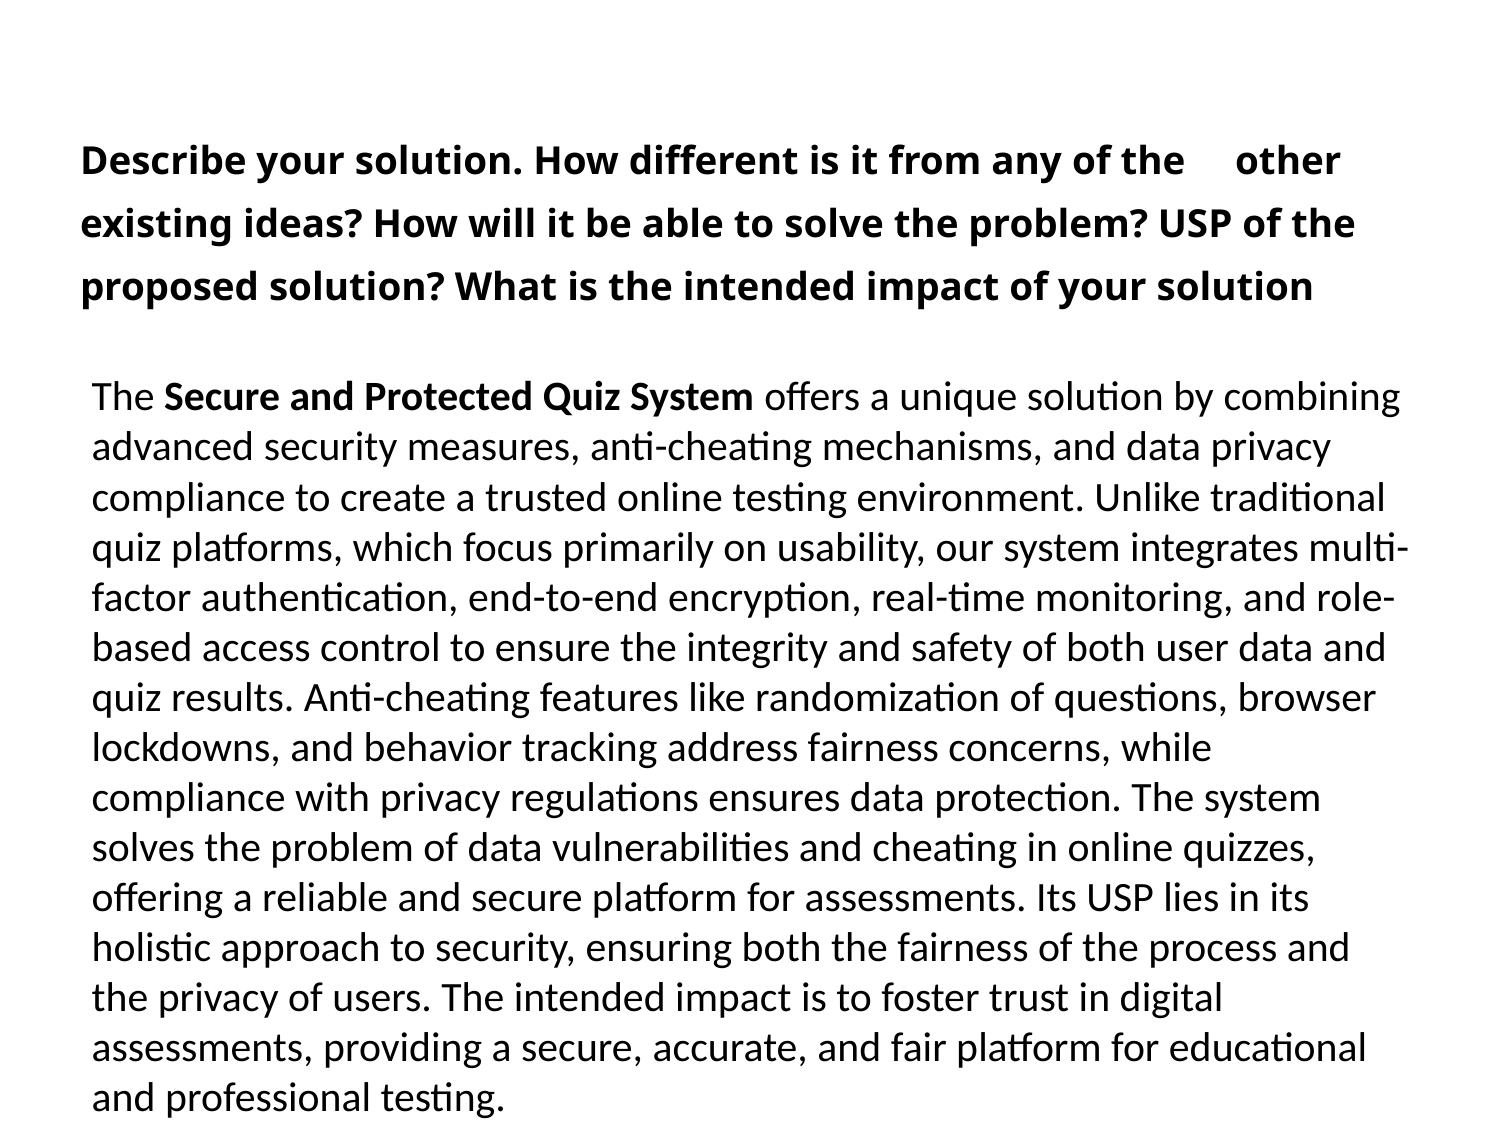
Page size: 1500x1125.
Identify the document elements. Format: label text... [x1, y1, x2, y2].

list The Secure and Protected Quiz System offers a unique solution by combining advanced security measures, anti-cheating mechanisms, and data privacy compliance to create a trusted online testing environment. Unlike traditional quiz platforms, which focus primarily on usability, our system integrates multi-factor authentication, end-to-end encryption, real-time monitoring, and role-based access control to ensure the integrity and safety of both user data and quiz results. Anti-cheating features like randomization of questions, browser lockdowns, and behavior tracking address fairness concerns, while compliance with privacy regulations ensures data protection. The system solves the problem of data vulnerabilities and cheating in online quizzes, offering a reliable and secure platform for assessments. Its USP lies in its holistic approach to security, ensuring both the fairness of the process and the privacy of users. The intended impact is to foster trust in digital assessments, providing a secure, accurate, and fair platform for educational and professional testing. [76, 361, 1427, 976]
title Describe your solution. How different is it from any of the other existing ideas? How will it be able to solve the problem? USP of the proposed solution? What is the intended impact of your solution [64, 42, 1425, 386]
